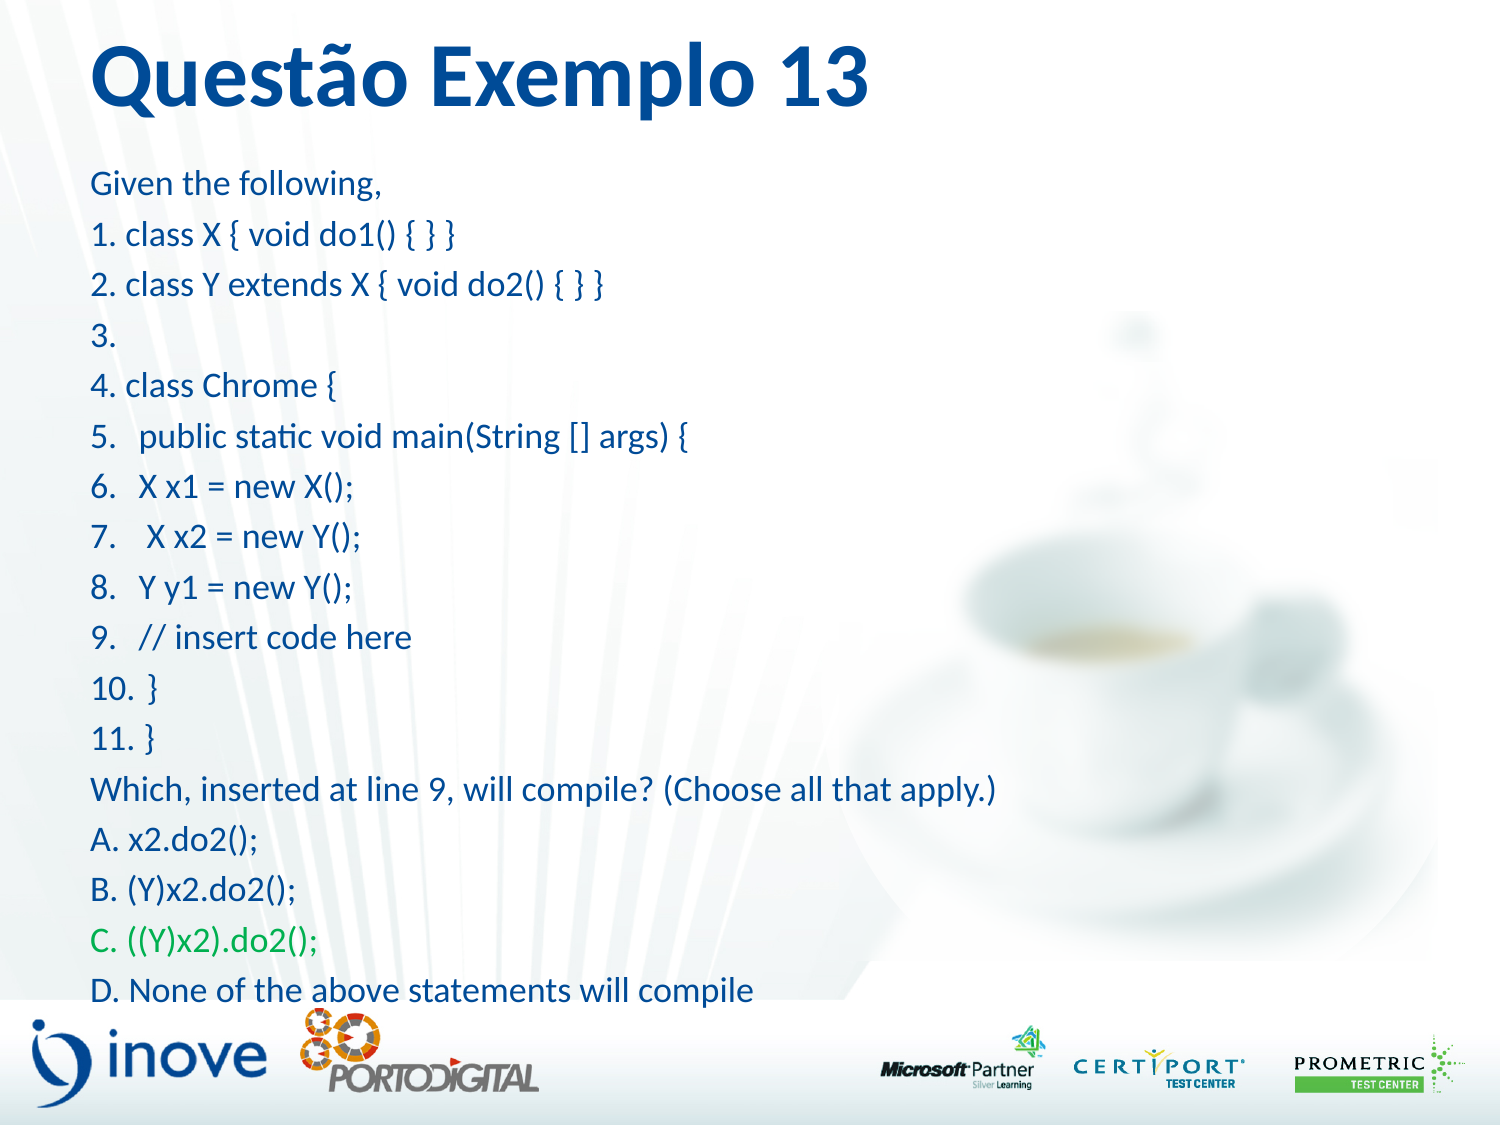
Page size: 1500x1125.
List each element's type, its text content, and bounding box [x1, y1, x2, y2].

list Given the following, 1. class X { void do1() { } } 2. class Y extends X { void do2() { } } 3. 4. class Chrome { 5. public static void main(String [] args) { 6. X x1 = new X(); 7. X x2 = new Y(); 8. Y y1 = new Y(); 9. // insert code here 10. } 11. } Which, inserted at line 9, will compile? (Choose all that apply.) A. x2.do2(); B. (Y)x2.do2(); C. ((Y)x2).do2(); D. None of the above statements will compile [75, 164, 1425, 1032]
title Questão Exemplo 13 [75, 0, 1425, 164]
picture [0, 0, 1500, 1125]
